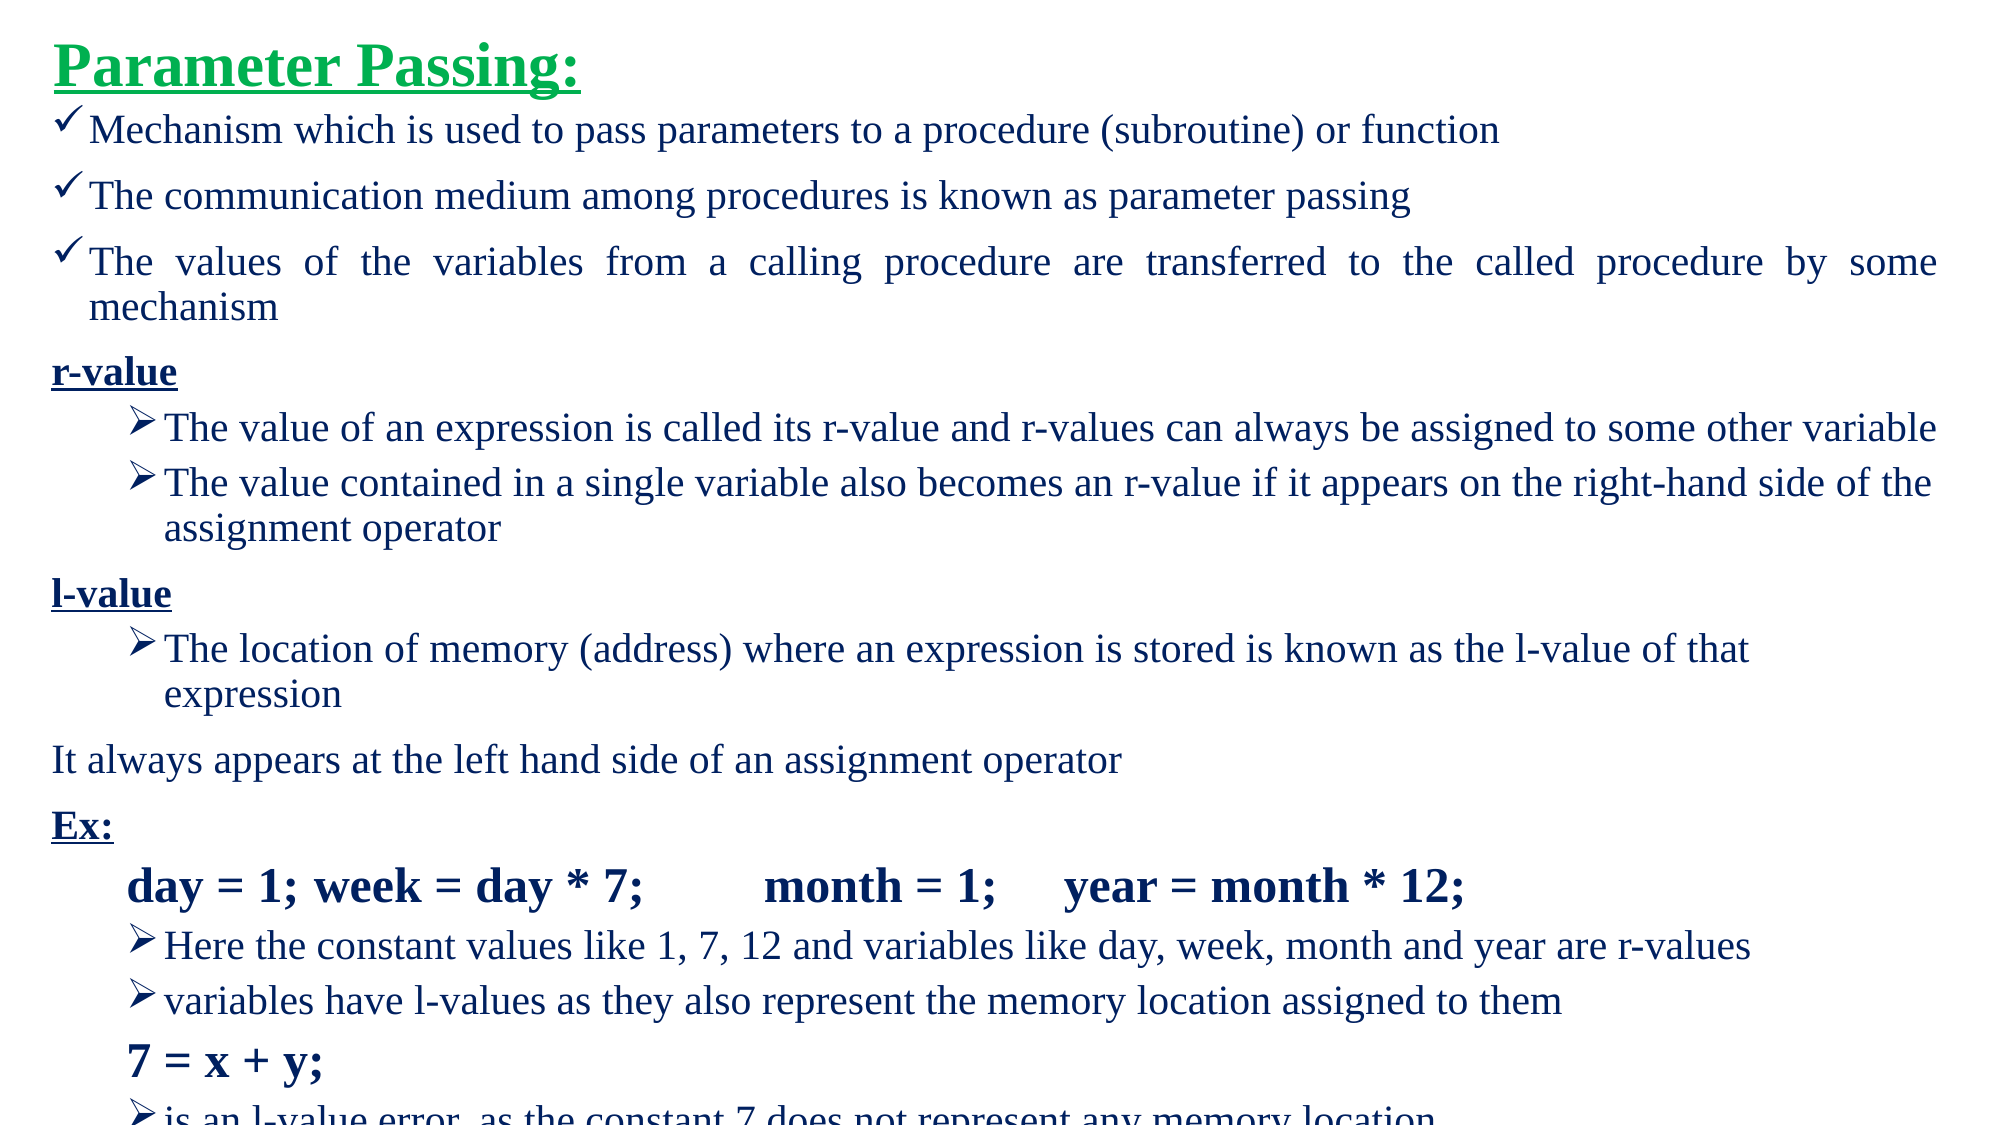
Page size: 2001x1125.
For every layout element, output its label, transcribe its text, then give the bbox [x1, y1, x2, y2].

list Mechanism which is used to pass parameters to a procedure (subroutine) or function The communication medium among procedures is known as parameter passing The values of the variables from a calling procedure are transferred to the called procedure by some mechanism r-value The value of an expression is called its r-value and r-values can always be assigned to some other variable The value contained in a single variable also becomes an r-value if it appears on the right-hand side of the assignment operator l-value The location of memory (address) where an expression is stored is known as the l-value of that expression It always appears at the left hand side of an assignment operator Ex: day = 1; week = day * 7; month = 1; year = month * 12; Here the constant values like 1, 7, 12 and variables like day, week, month and year are r-values variables have l-values as they also represent the memory location assigned to them 7 = x + y; is an l-value error, as the constant 7 does not represent any memory location [36, 99, 1955, 1096]
title Parameter Passing: [38, 24, 1863, 99]
